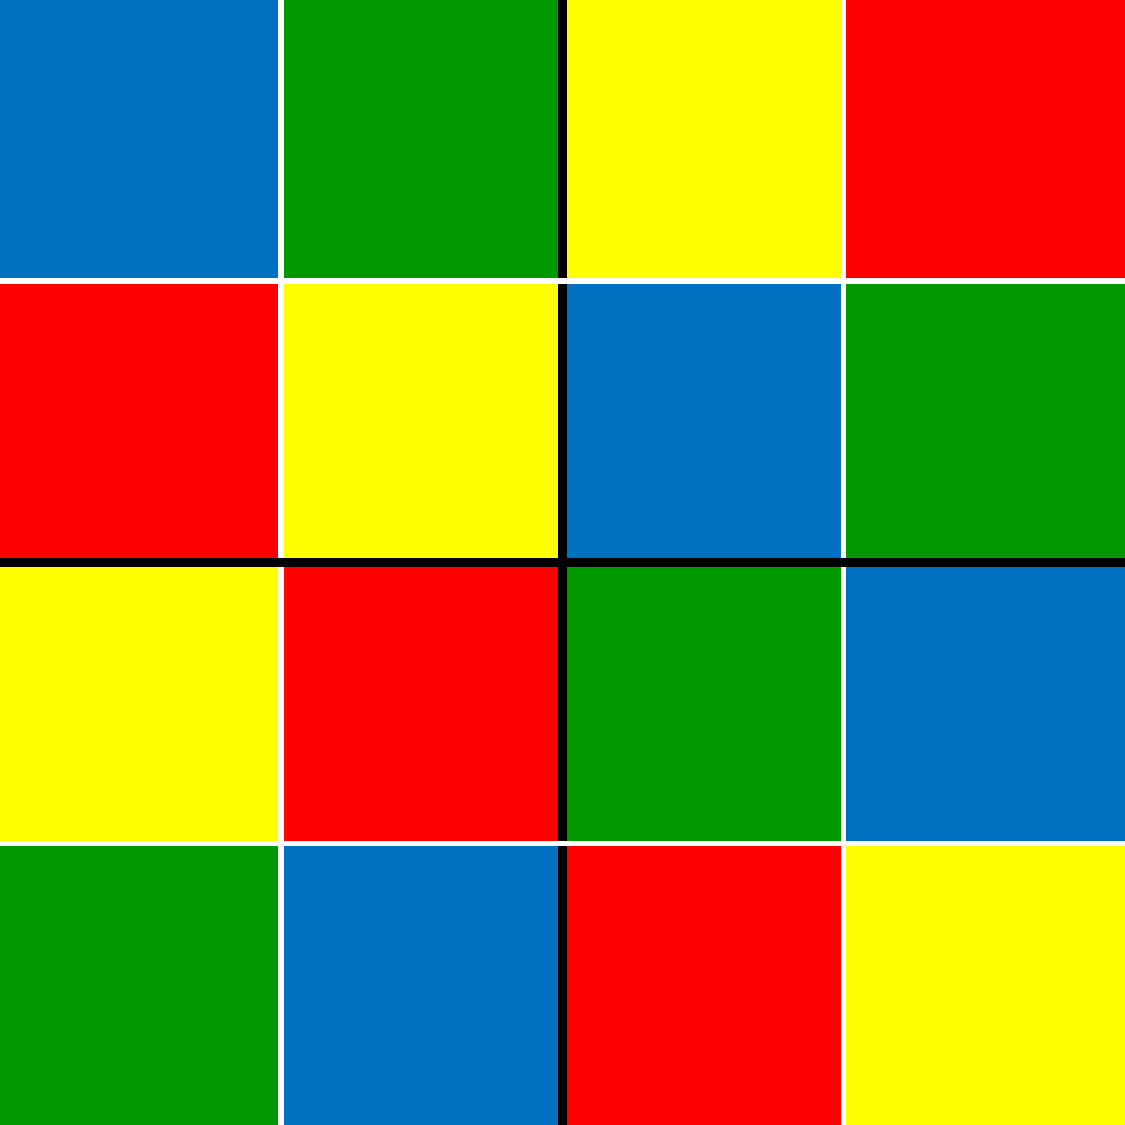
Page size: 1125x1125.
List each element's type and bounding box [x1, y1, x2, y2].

table_cell [567, 284, 841, 558]
table_cell [846, 846, 1125, 1125]
table_cell [567, 846, 841, 1125]
table_cell [567, 567, 841, 841]
table_cell [0, 846, 278, 1125]
table_cell [284, 284, 558, 558]
table_header [846, 0, 1125, 278]
table_header [0, 0, 278, 278]
table_cell [0, 567, 278, 841]
table_header [284, 0, 558, 278]
table_header [567, 0, 841, 278]
table_cell [846, 284, 1125, 558]
table_cell [0, 284, 278, 558]
table_cell [284, 846, 558, 1125]
table_cell [284, 567, 558, 841]
table_cell [846, 567, 1125, 841]
